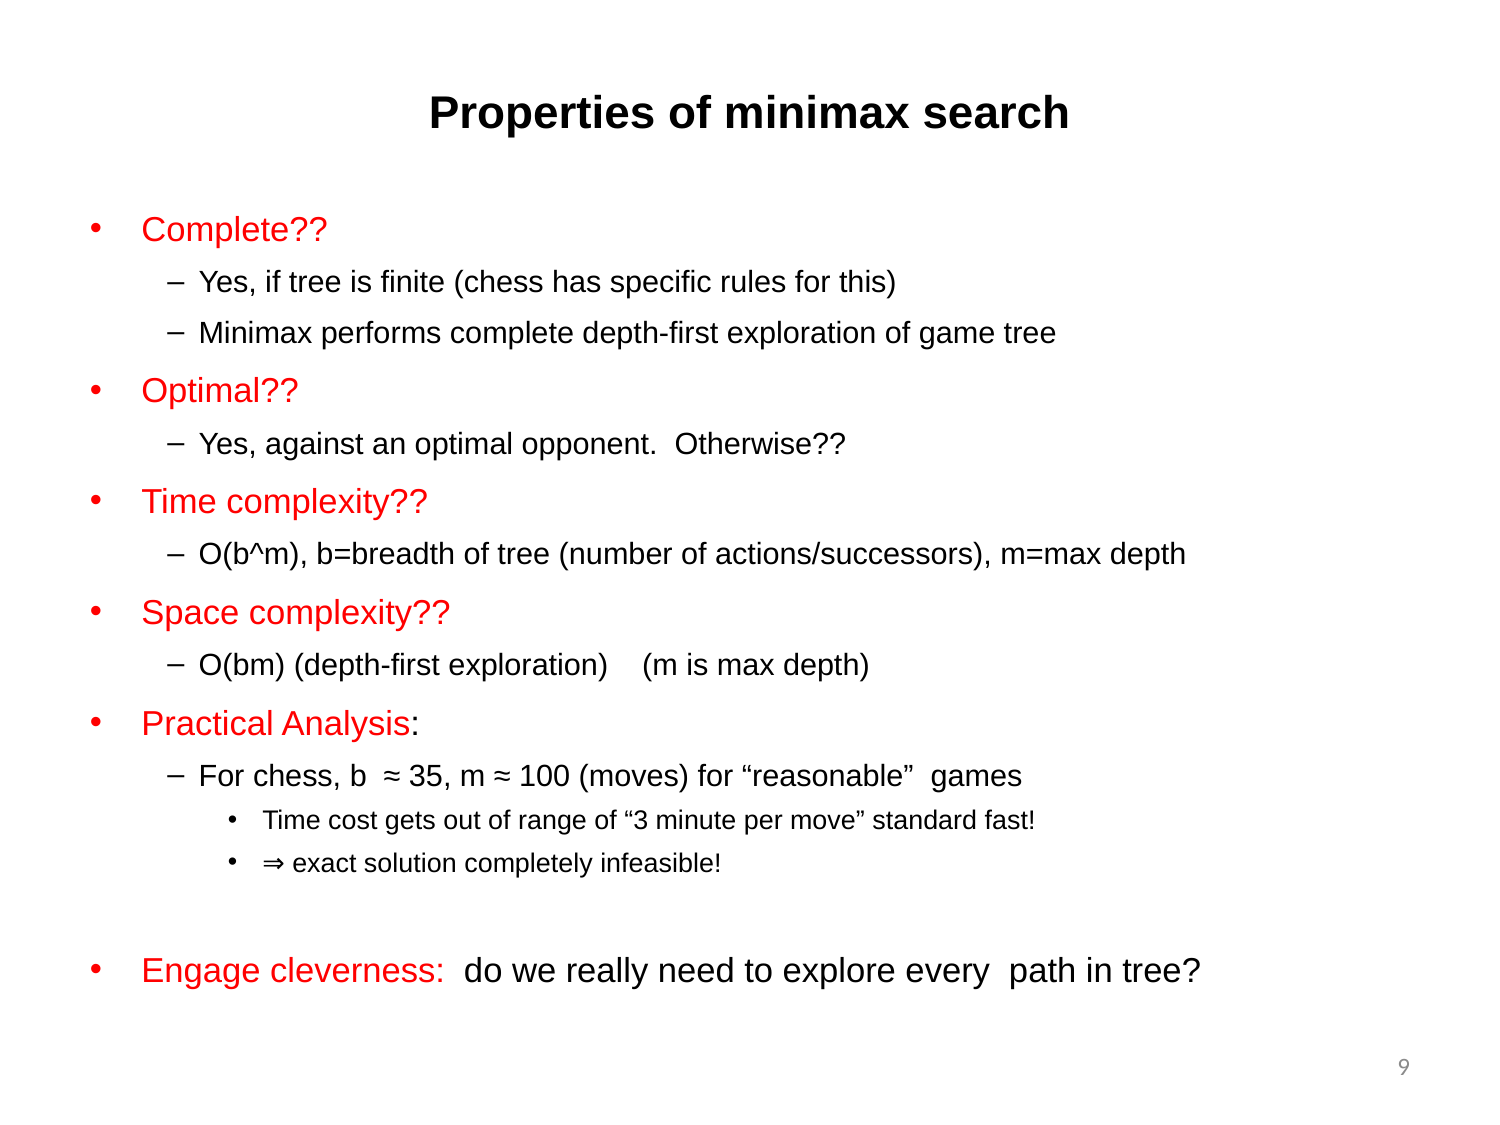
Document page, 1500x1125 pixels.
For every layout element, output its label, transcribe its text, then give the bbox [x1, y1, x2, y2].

text_box Properties of minimax search [75, 45, 1425, 175]
text_box Complete?? Yes, if tree is finite (chess has specific rules for this) Minimax performs complete depth-first exploration of game tree Optimal?? Yes, against an optimal opponent. Otherwise?? Time complexity?? O(b^m), b=breadth of tree (number of actions/successors), m=max depth Space complexity?? O(bm) (depth-first exploration) (m is max depth) Practical Analysis: For chess, b ≈ 35, m ≈ 100 (moves) for “reasonable” games Time cost gets out of range of “3 minute per move” standard fast! ⇒ exact solution completely infeasible! Engage cleverness: do we really need to explore every path in tree? [75, 200, 1425, 1005]
text_box <number> [1074, 1042, 1425, 1103]
